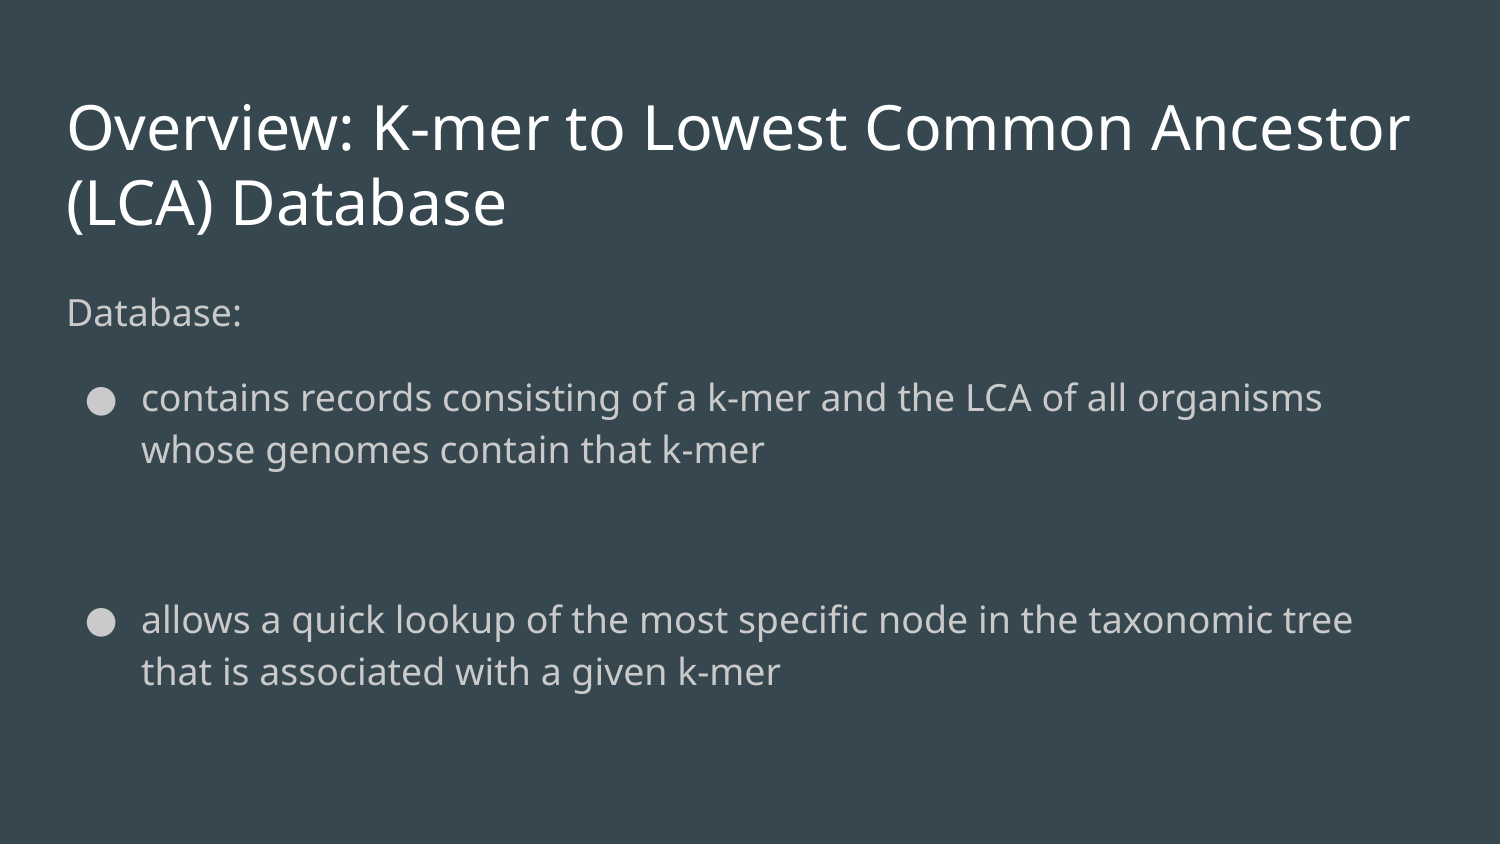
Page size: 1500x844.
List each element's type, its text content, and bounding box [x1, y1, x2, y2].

list Database: contains records consisting of a k-mer and the LCA of all organisms whose genomes contain that k-mer allows a quick lookup of the most specific node in the taxonomic tree that is associated with a given k-mer [51, 189, 1449, 750]
title Overview: K-mer to Lowest Common Ancestor (LCA) Database [51, 72, 1449, 167]
